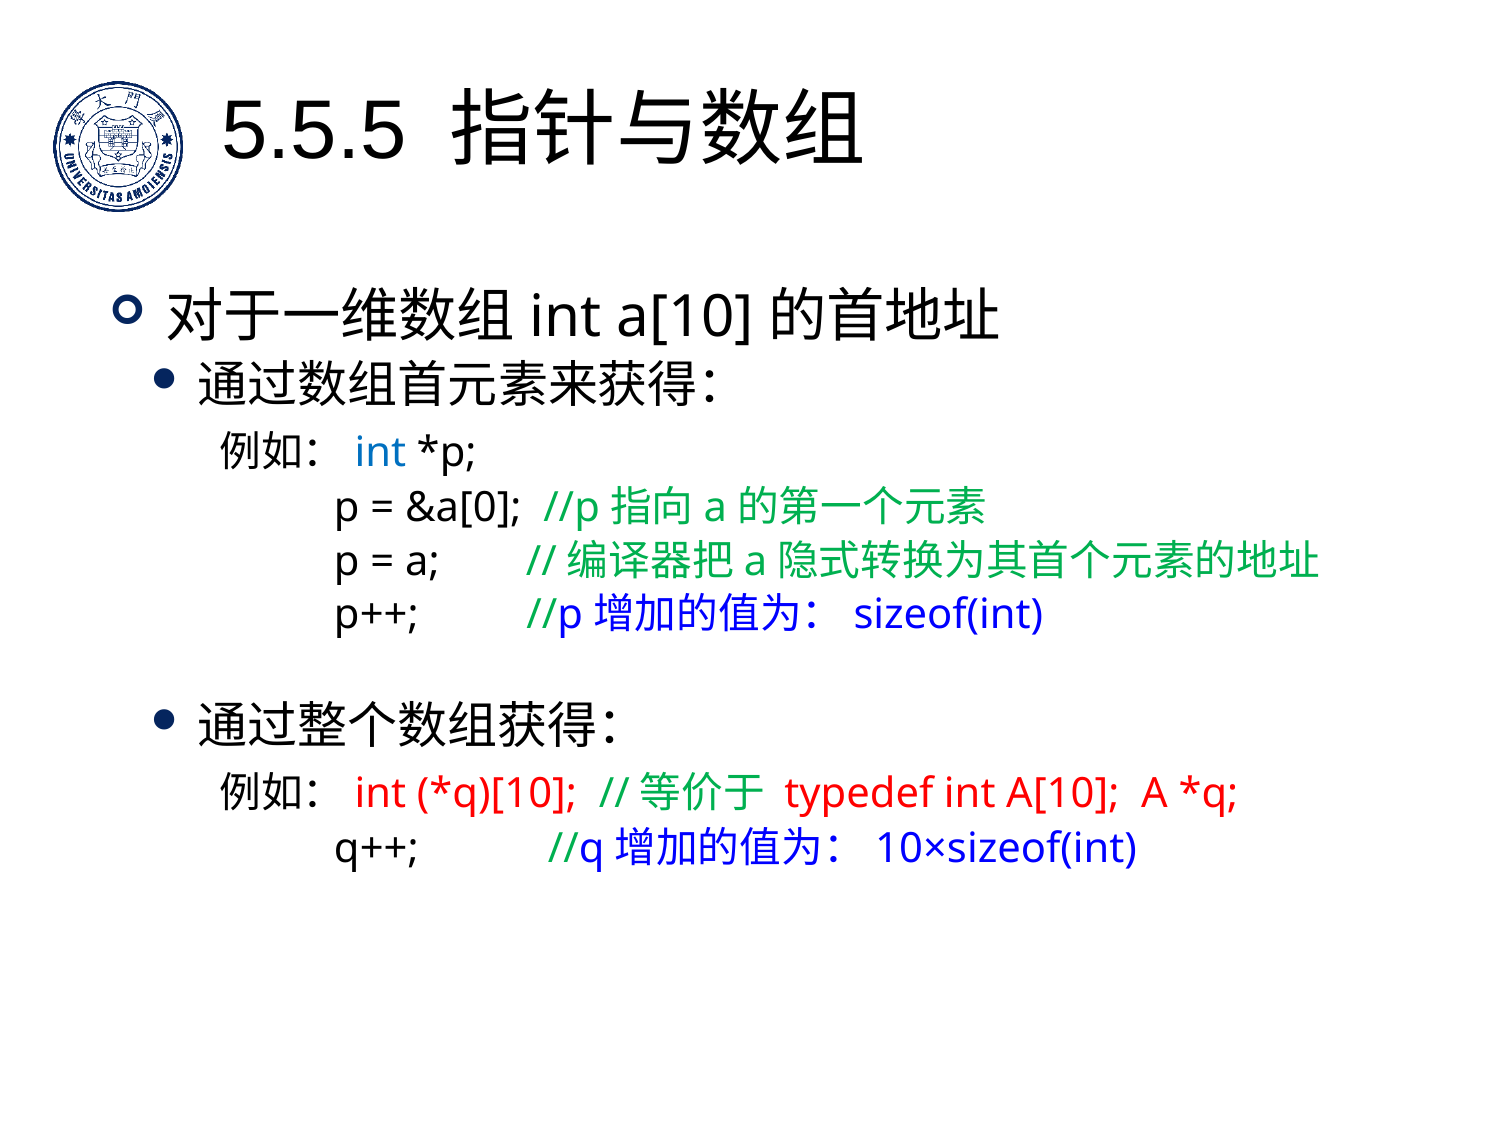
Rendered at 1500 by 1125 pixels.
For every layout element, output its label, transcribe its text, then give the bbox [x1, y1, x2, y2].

list 对于一维数组int a[10]的首地址 通过数组首元素来获得： 例如：int *p; p = &a[0]; //p指向a的第一个元素 p = a; //编译器把a隐式转换为其首个元素的地址 p++; //p增加的值为：sizeof(int) 通过整个数组获得： 例如：int (*q)[10]; //等价于 typedef int A[10]; A *q; q++; //q增加的值为：10×sizeof(int) [94, 278, 1406, 974]
picture [53, 81, 183, 212]
text_box 5.5.5 指针与数组 [206, 0, 1357, 251]
